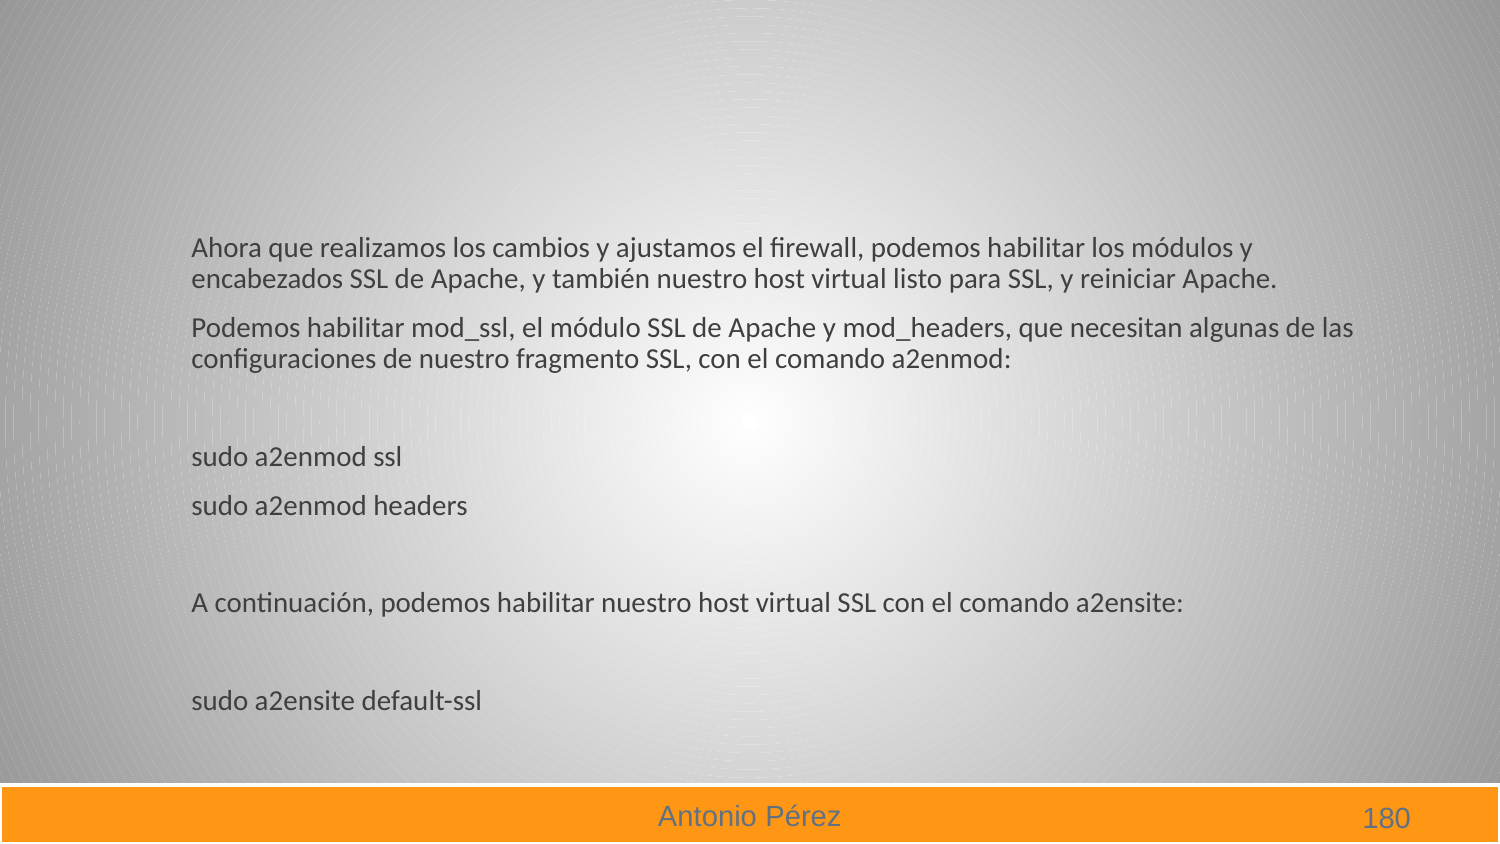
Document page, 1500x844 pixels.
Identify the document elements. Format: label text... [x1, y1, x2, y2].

list Ahora que realizamos los cambios y ajustamos el firewall, podemos habilitar los módulos y encabezados SSL de Apache, y también nuestro host virtual listo para SSL, y reiniciar Apache. Podemos habilitar mod_ssl, el módulo SSL de Apache y mod_headers, que necesitan algunas de las configuraciones de nuestro fragmento SSL, con el comando a2enmod: sudo a2enmod ssl sudo a2enmod headers A continuación, podemos habilitar nuestro host virtual SSL con el comando a2ensite: sudo a2ensite default-ssl [135, 227, 1373, 723]
